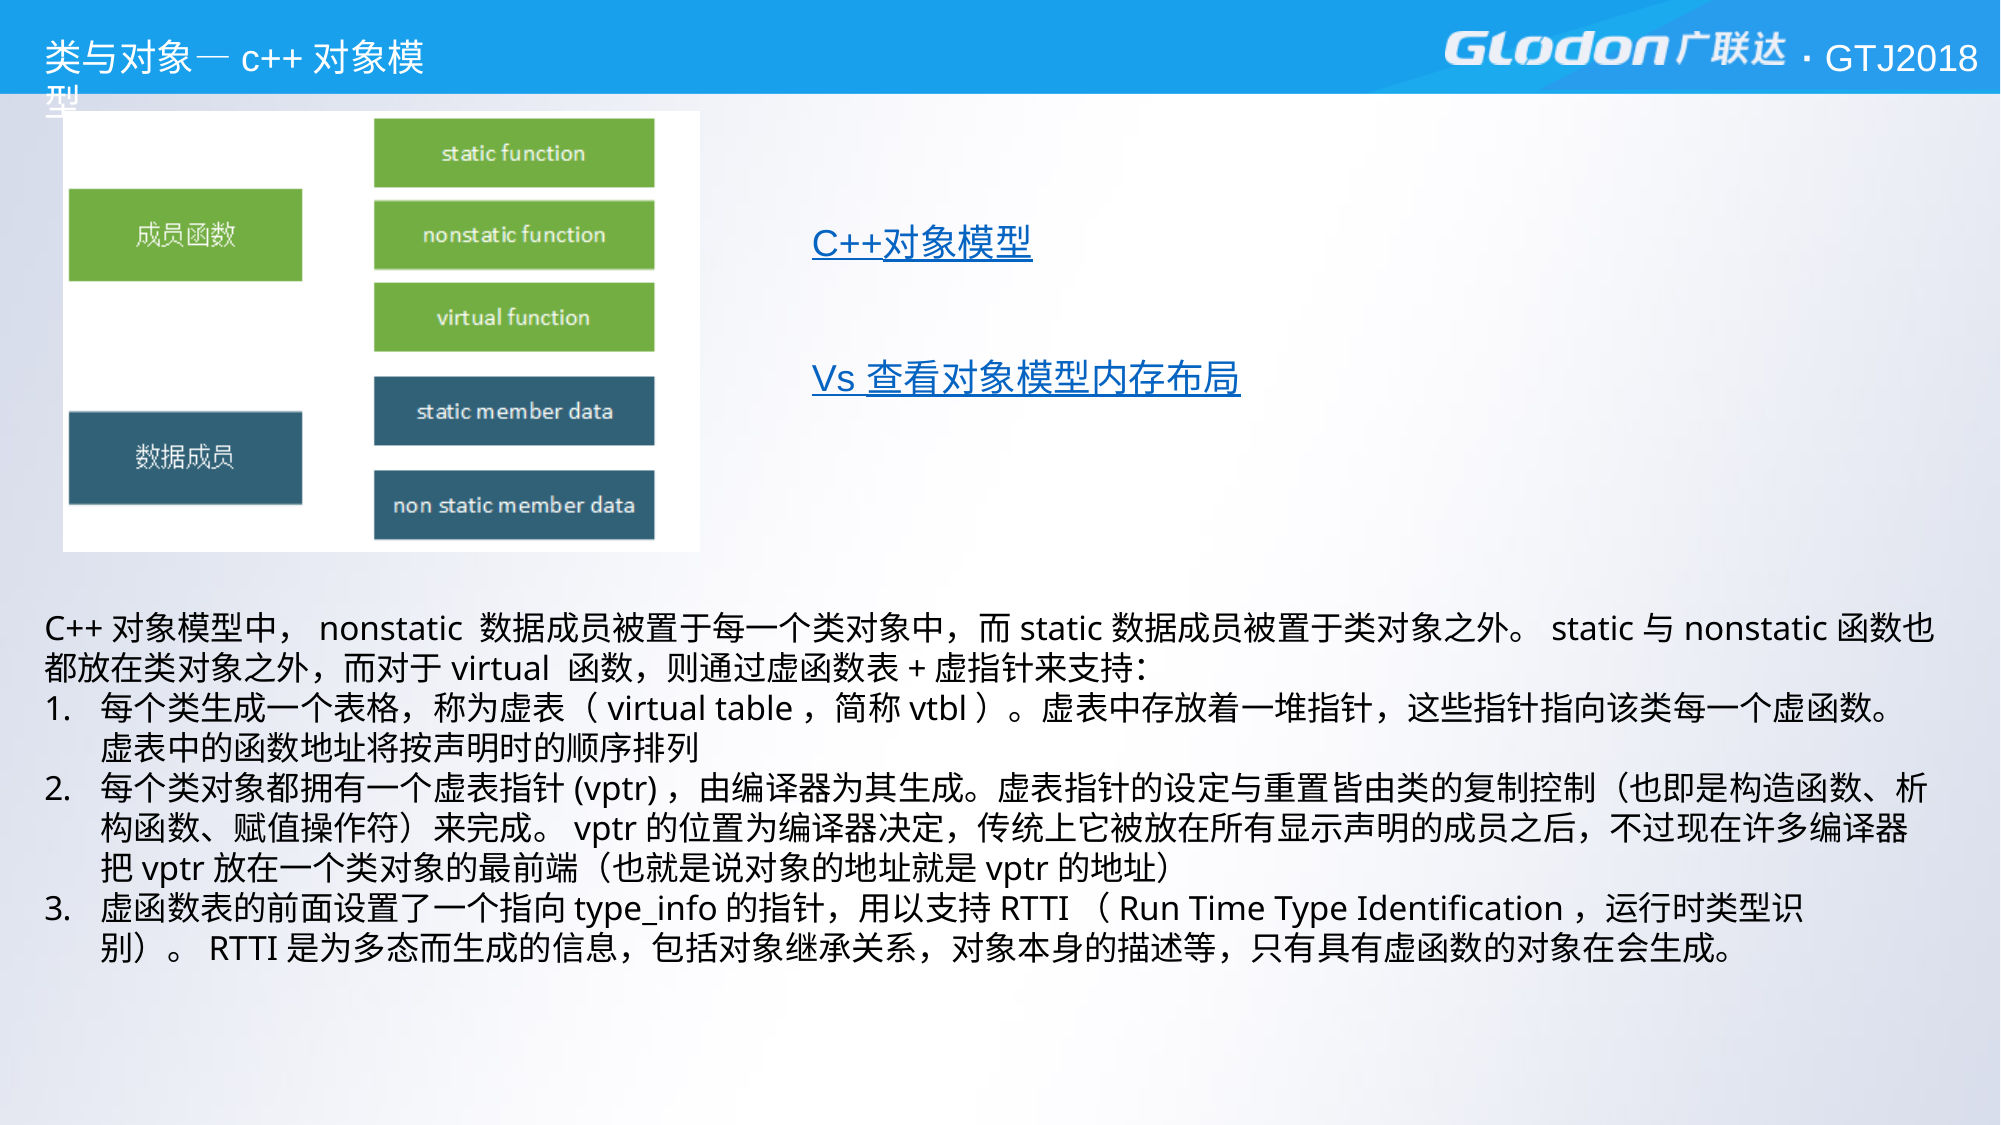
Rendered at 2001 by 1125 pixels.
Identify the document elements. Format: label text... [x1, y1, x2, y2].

picture [0, 0, 2001, 1125]
text_box 类与对象—c++对象模型 [29, 26, 469, 132]
text_box · GTJ2018 [1787, 3, 1994, 86]
text_box C++对象模型中，nonstatic 数据成员被置于每一个类对象中，而static数据成员被置于类对象之外。static与nonstatic函数也都放在类对象之外，而对于virtual 函数，则通过虚函数表+虚指针来支持： 每个类生成一个表格，称为虚表（virtual table，简称vtbl）。虚表中存放着一堆指针，这些指针指向该类每一个虚函数。虚表中的函数地址将按声明时的顺序排列 每个类对象都拥有一个虚表指针(vptr)，由编译器为其生成。虚表指针的设定与重置皆由类的复制控制（也即是构造函数、析构函数、赋值操作符）来完成。vptr的位置为编译器决定，传统上它被放在所有显示声明的成员之后，不过现在许多编译器把vptr放在一个类对象的最前端（也就是说对象的地址就是vptr的地址） 虚函数表的前面设置了一个指向type_info的指针，用以支持RTTI（Run Time Type Identification，运行时类型识别）。RTTI是为多态而生成的信息，包括对象继承关系，对象本身的描述等，只有具有虚函数的对象在会生成。 [29, 600, 1952, 1020]
text_box C++对象模型 [797, 211, 1865, 281]
text_box Vs 查看对象模型内存布局 [797, 346, 1797, 416]
